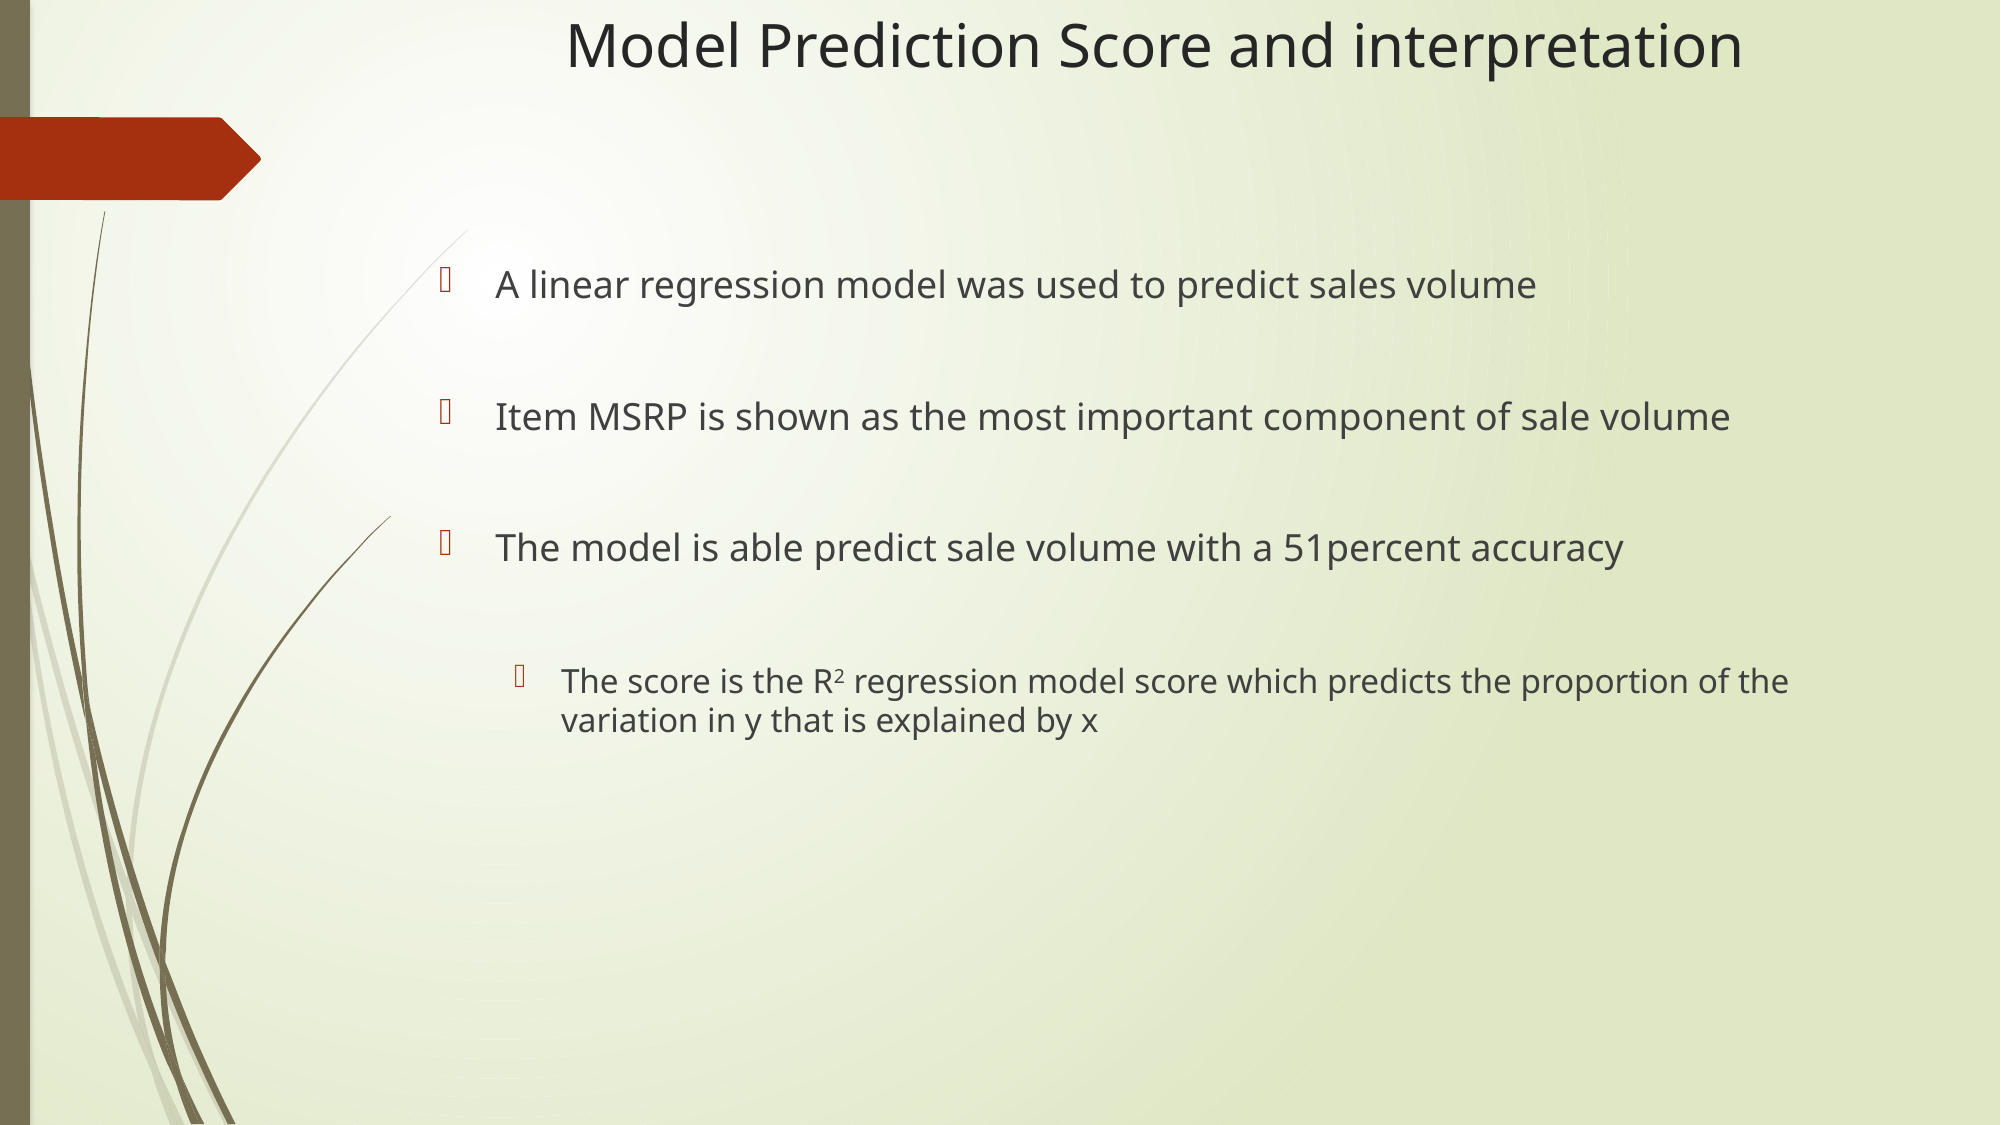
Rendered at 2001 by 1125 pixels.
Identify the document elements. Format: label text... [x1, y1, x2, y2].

list A linear regression model was used to predict sales volume Item MSRP is shown as the most important component of sale volume The model is able predict sale volume with a 51percent accuracy The score is the R2 regression model score which predicts the proportion of the variation in y that is explained by x [424, 253, 1887, 872]
title Model Prediction Score and interpretation [424, 0, 1887, 131]
